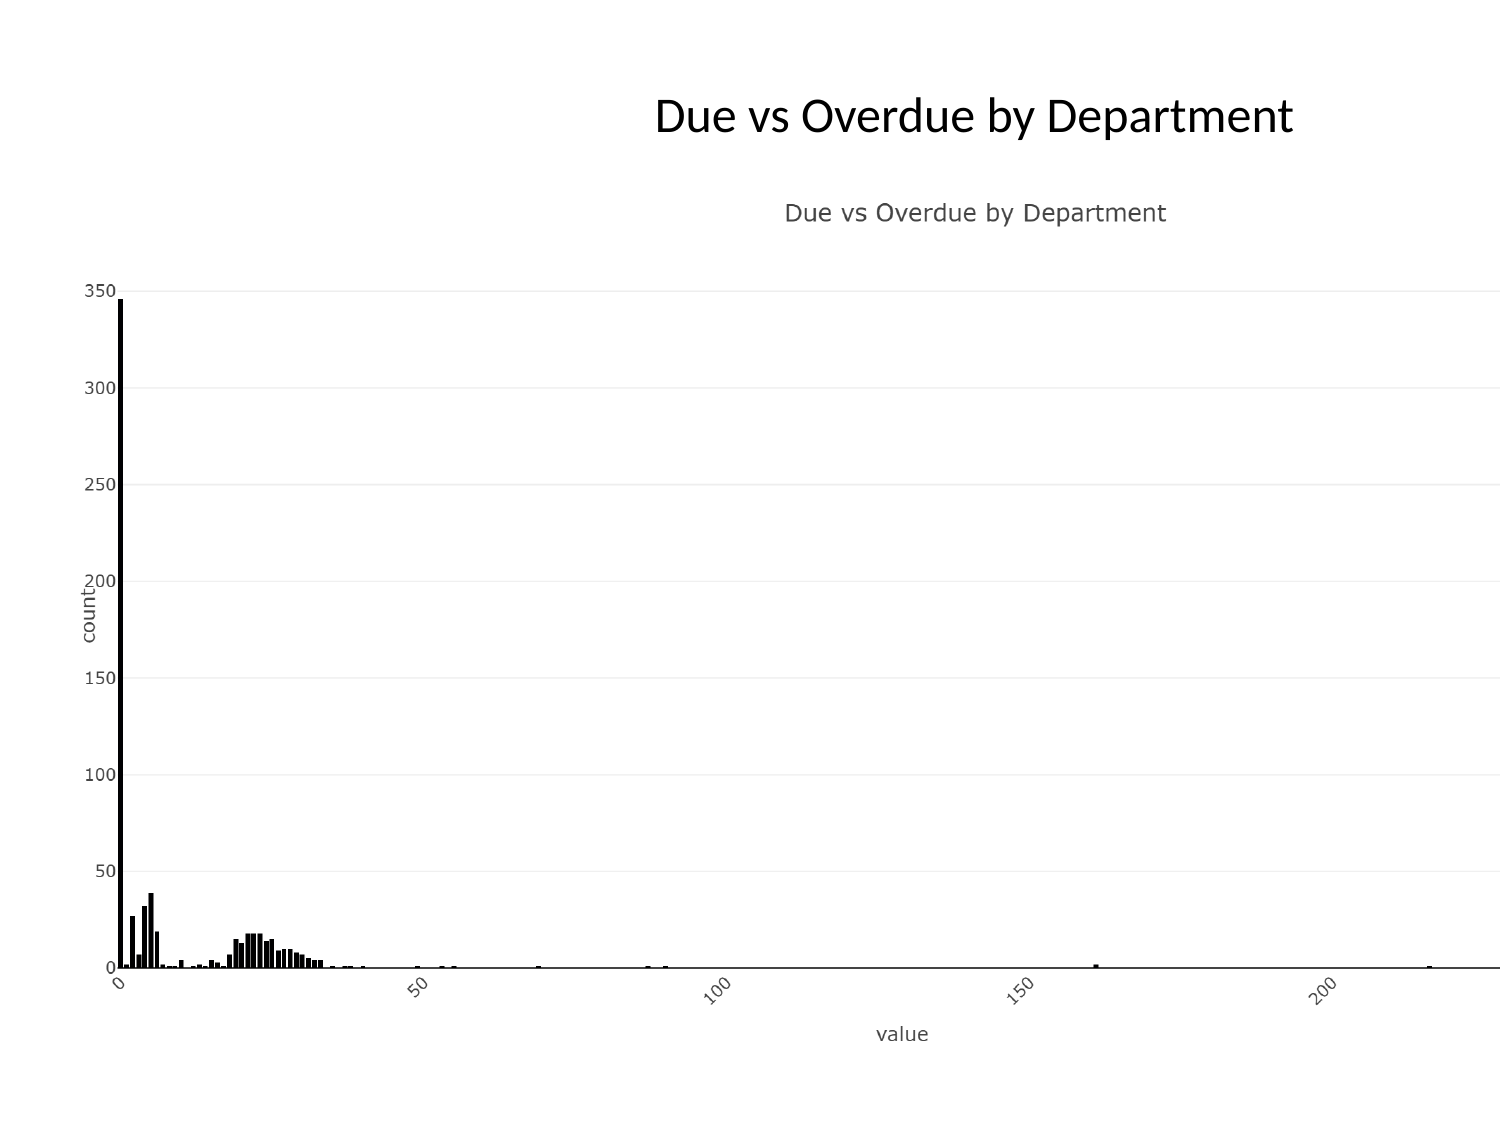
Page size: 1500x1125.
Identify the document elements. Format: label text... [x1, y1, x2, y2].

text_box Due vs Overdue by Department [640, 74, 1310, 150]
picture [74, 179, 1500, 1125]
